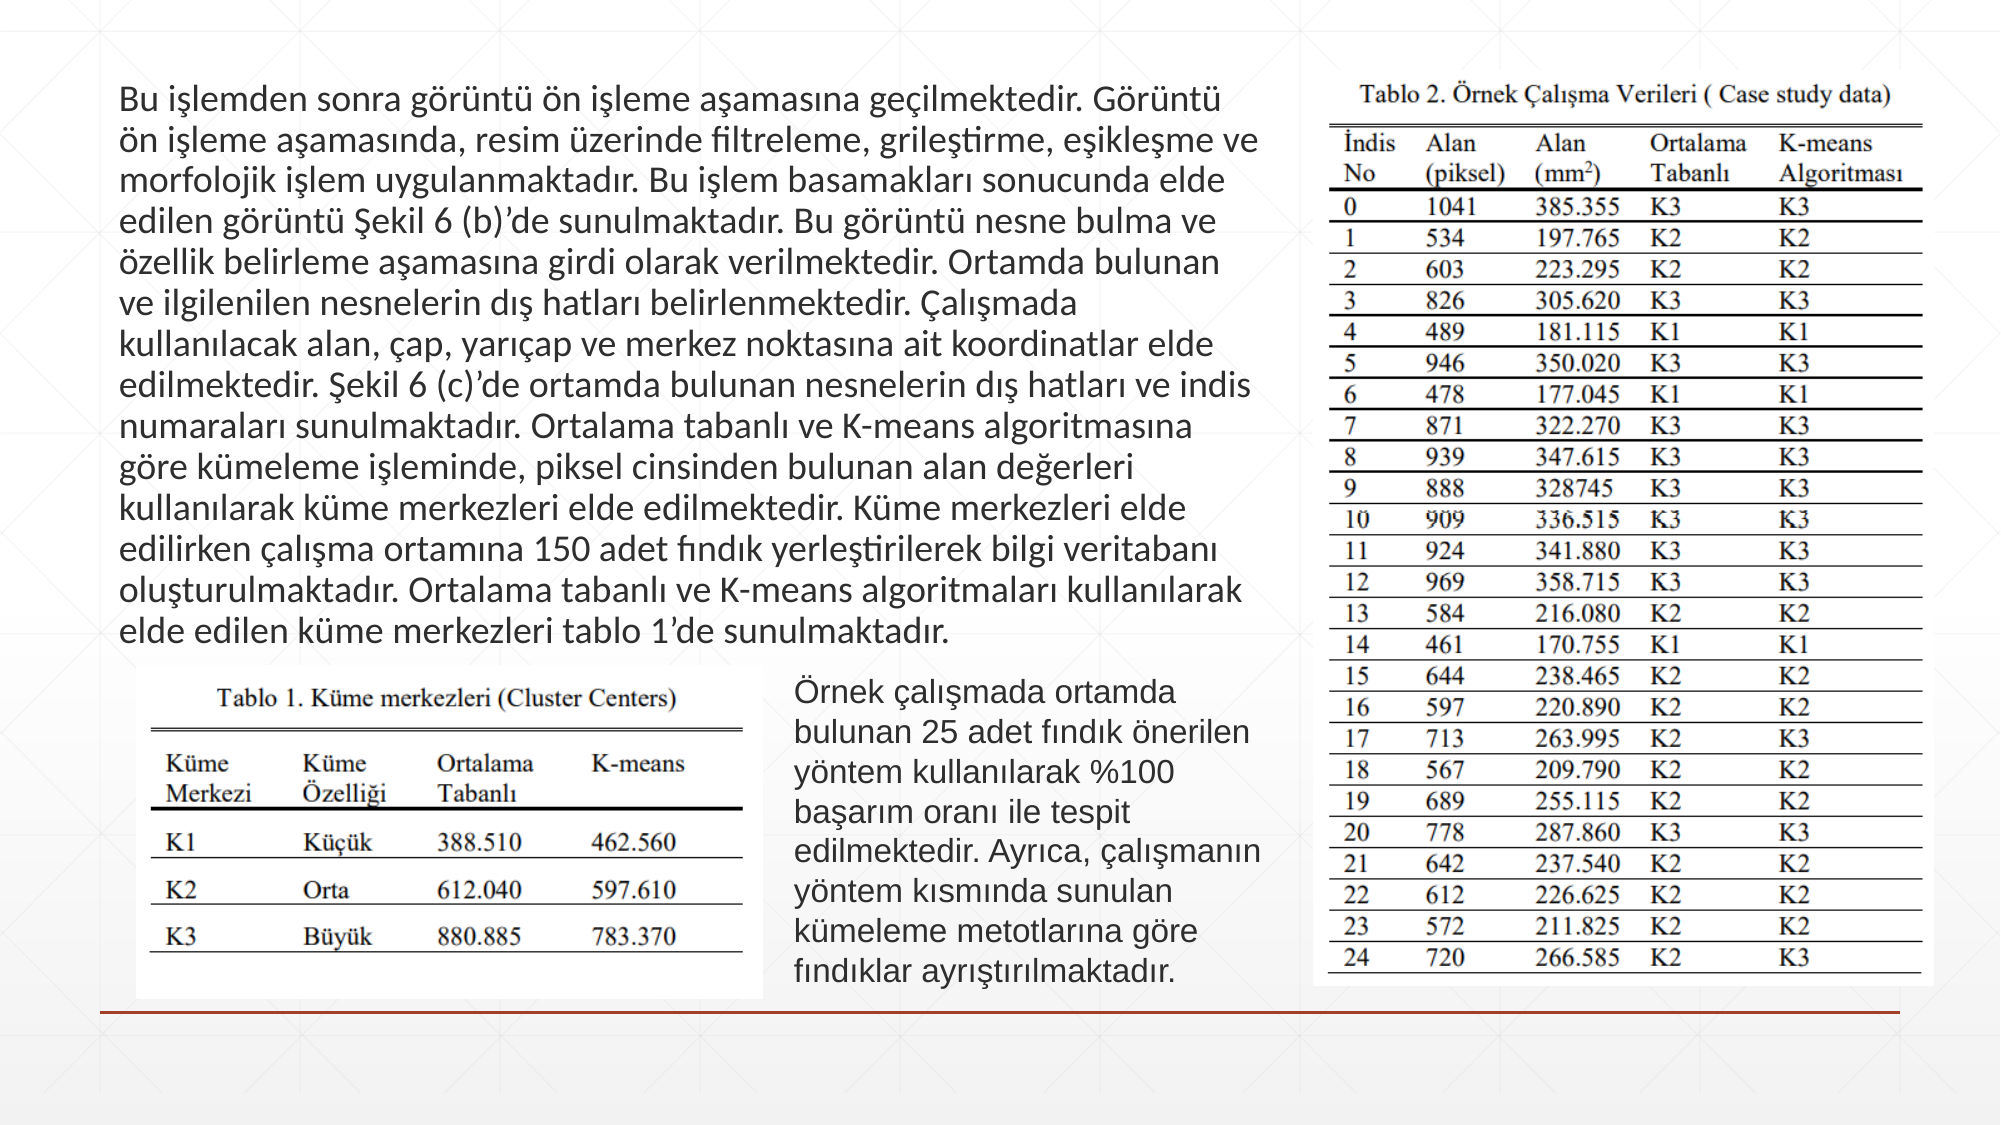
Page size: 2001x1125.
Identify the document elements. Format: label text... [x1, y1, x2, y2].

picture [136, 665, 763, 999]
picture [1313, 70, 1934, 986]
list Bu işlemden sonra görüntü ön işleme aşamasına geçilmektedir. Görüntü ön işleme aşamasında, resim üzerinde filtreleme, grileştirme, eşikleşme ve morfolojik işlem uygulanmaktadır. Bu işlem basamakları sonucunda elde edilen görüntü Şekil 6 (b)’de sunulmaktadır. Bu görüntü nesne bulma ve özellik belirleme aşamasına girdi olarak verilmektedir. Ortamda bulunan ve ilgilenilen nesnelerin dış hatları belirlenmektedir. Çalışmada kullanılacak alan, çap, yarıçap ve merkez noktasına ait koordinatlar elde edilmektedir. Şekil 6 (c)’de ortamda bulunan nesnelerin dış hatları ve indis numaraları sunulmaktadır. Ortalama tabanlı ve K-means algoritmasına göre kümeleme işleminde, piksel cinsinden bulunan alan değerleri kullanılarak küme merkezleri elde edilmektedir. Küme merkezleri elde edilirken çalışma ortamına 150 adet fındık yerleştirilerek bilgi veritabanı oluşturulmaktadır. Ortalama tabanlı ve K-means algoritmaları kullanılarak elde edilen küme merkezleri tablo 1’de sunulmaktadır. [103, 70, 1278, 706]
text_box Örnek çalışmada ortamda bulunan 25 adet fındık önerilen yöntem kullanılarak %100 başarım oranı ile tespit edilmektedir. Ayrıca, çalışmanın yöntem kısmında sunulan kümeleme metotlarına göre fındıklar ayrıştırılmaktadır. [779, 662, 1298, 997]
